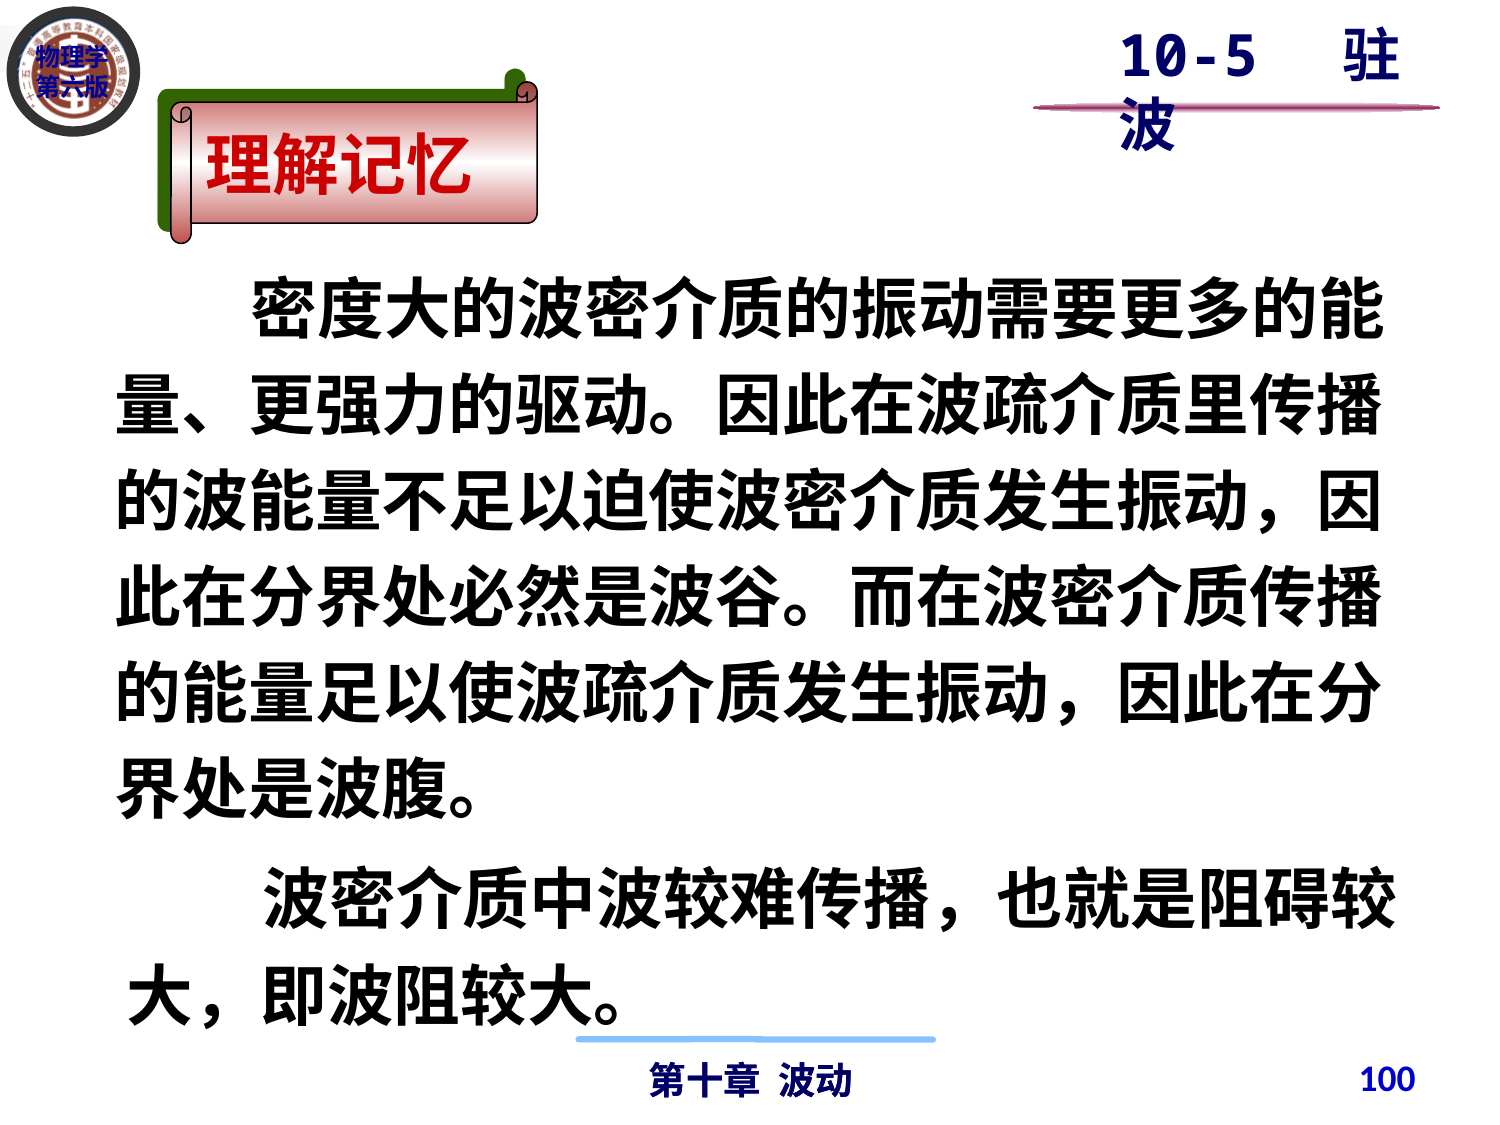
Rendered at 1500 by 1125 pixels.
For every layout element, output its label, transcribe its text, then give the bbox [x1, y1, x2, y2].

text_box 理解记忆 [170, 81, 538, 243]
text_box 10-5 驻波 [1103, 10, 1453, 166]
picture [17, 17, 129, 126]
text_box [1032, 103, 1103, 113]
text_box 密度大的波密介质的振动需要更多的能量、更强力的驱动。因此在波疏介质里传播的波能量不足以迫使波密介质发生振动，因此在分界处必然是波谷。而在波密介质传播的能量足以使波疏介质发生振动，因此在分界处是波腹。 [100, 243, 1438, 835]
slide_number 100 [1080, 1046, 1431, 1107]
text_box 波密介质中波较难传播，也就是阻碍较大，即波阻较大。 [112, 834, 1450, 1041]
